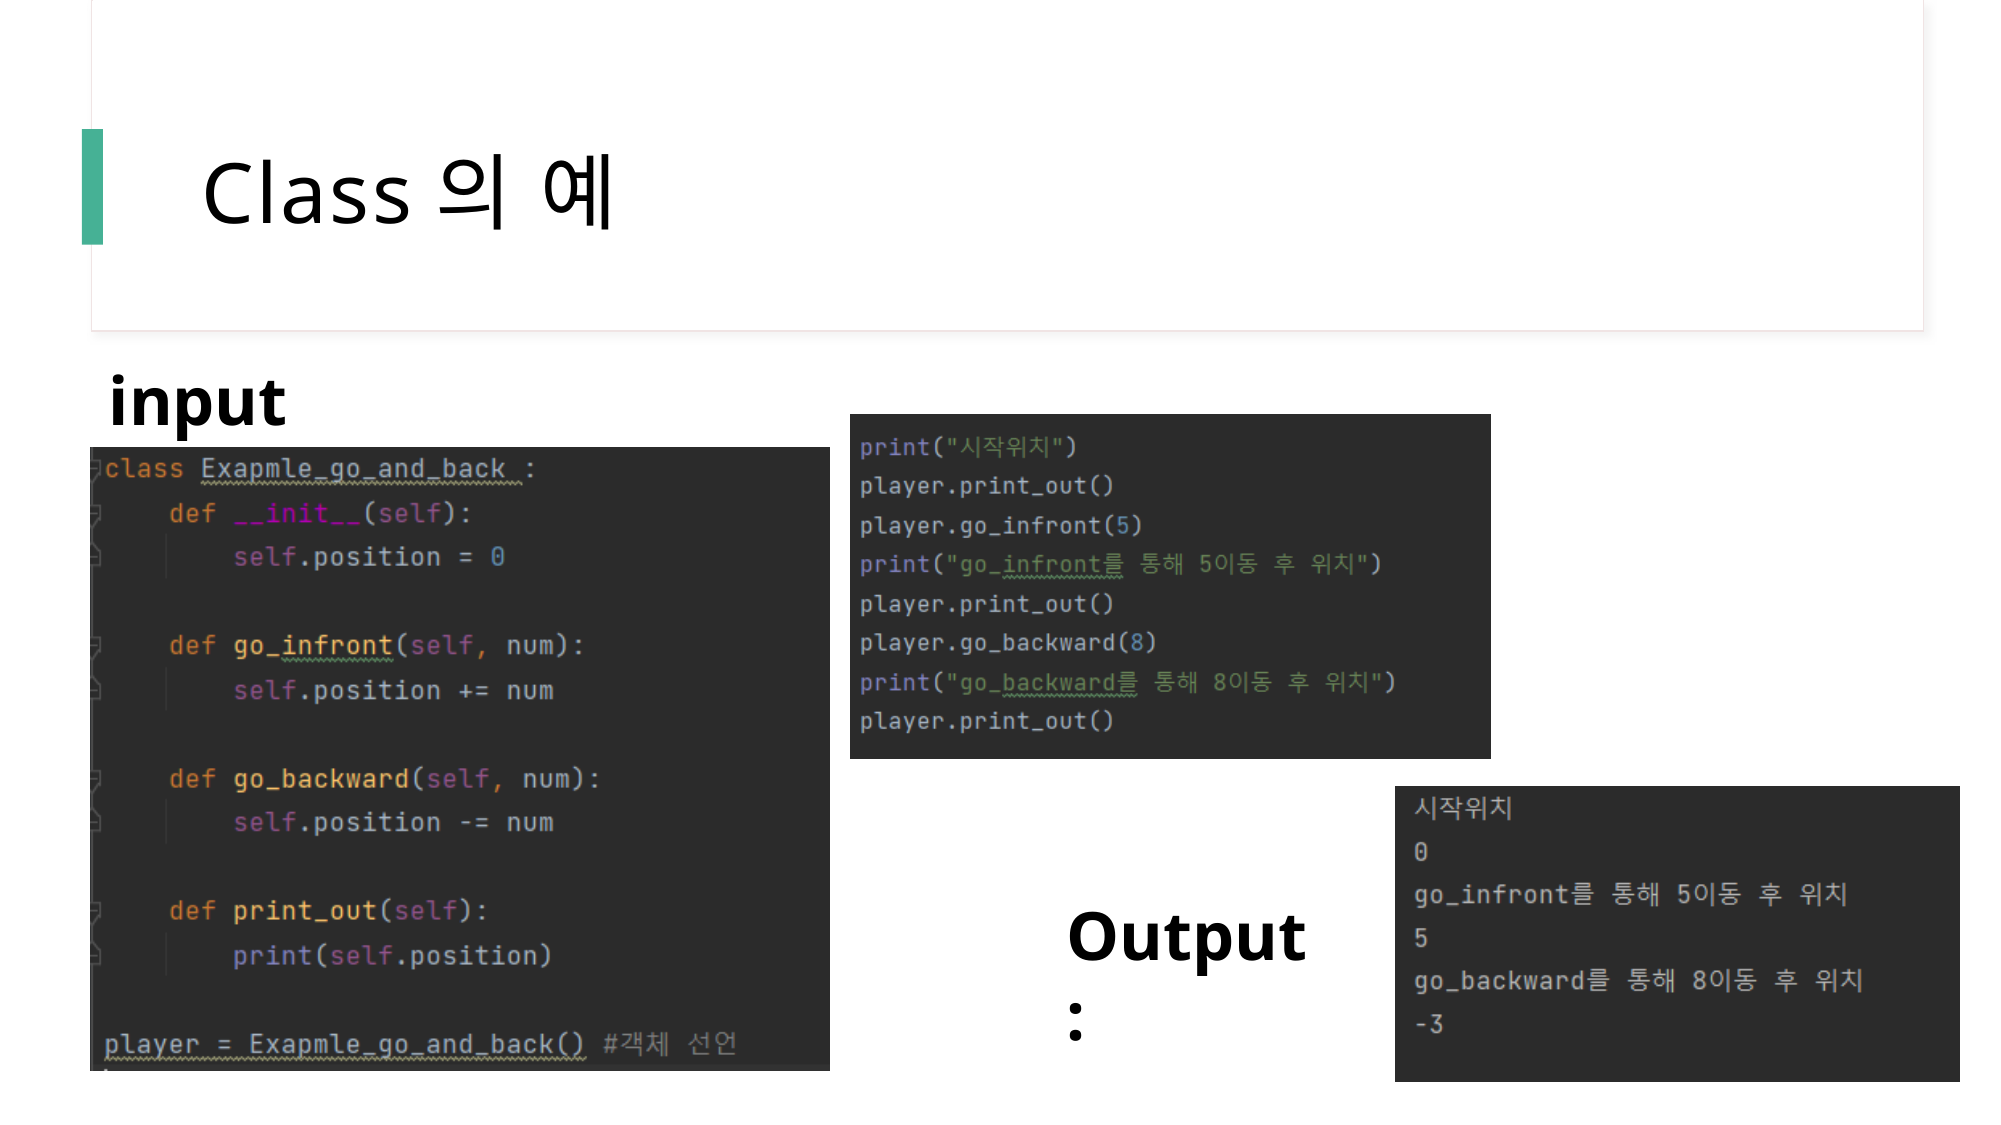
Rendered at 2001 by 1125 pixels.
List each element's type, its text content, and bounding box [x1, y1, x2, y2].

text_box Output : [1051, 886, 1344, 1061]
picture [89, 447, 830, 1071]
title Class의 예 [183, 90, 1851, 284]
text_box input [94, 351, 460, 446]
picture [1395, 786, 1960, 1083]
picture [850, 414, 1491, 760]
